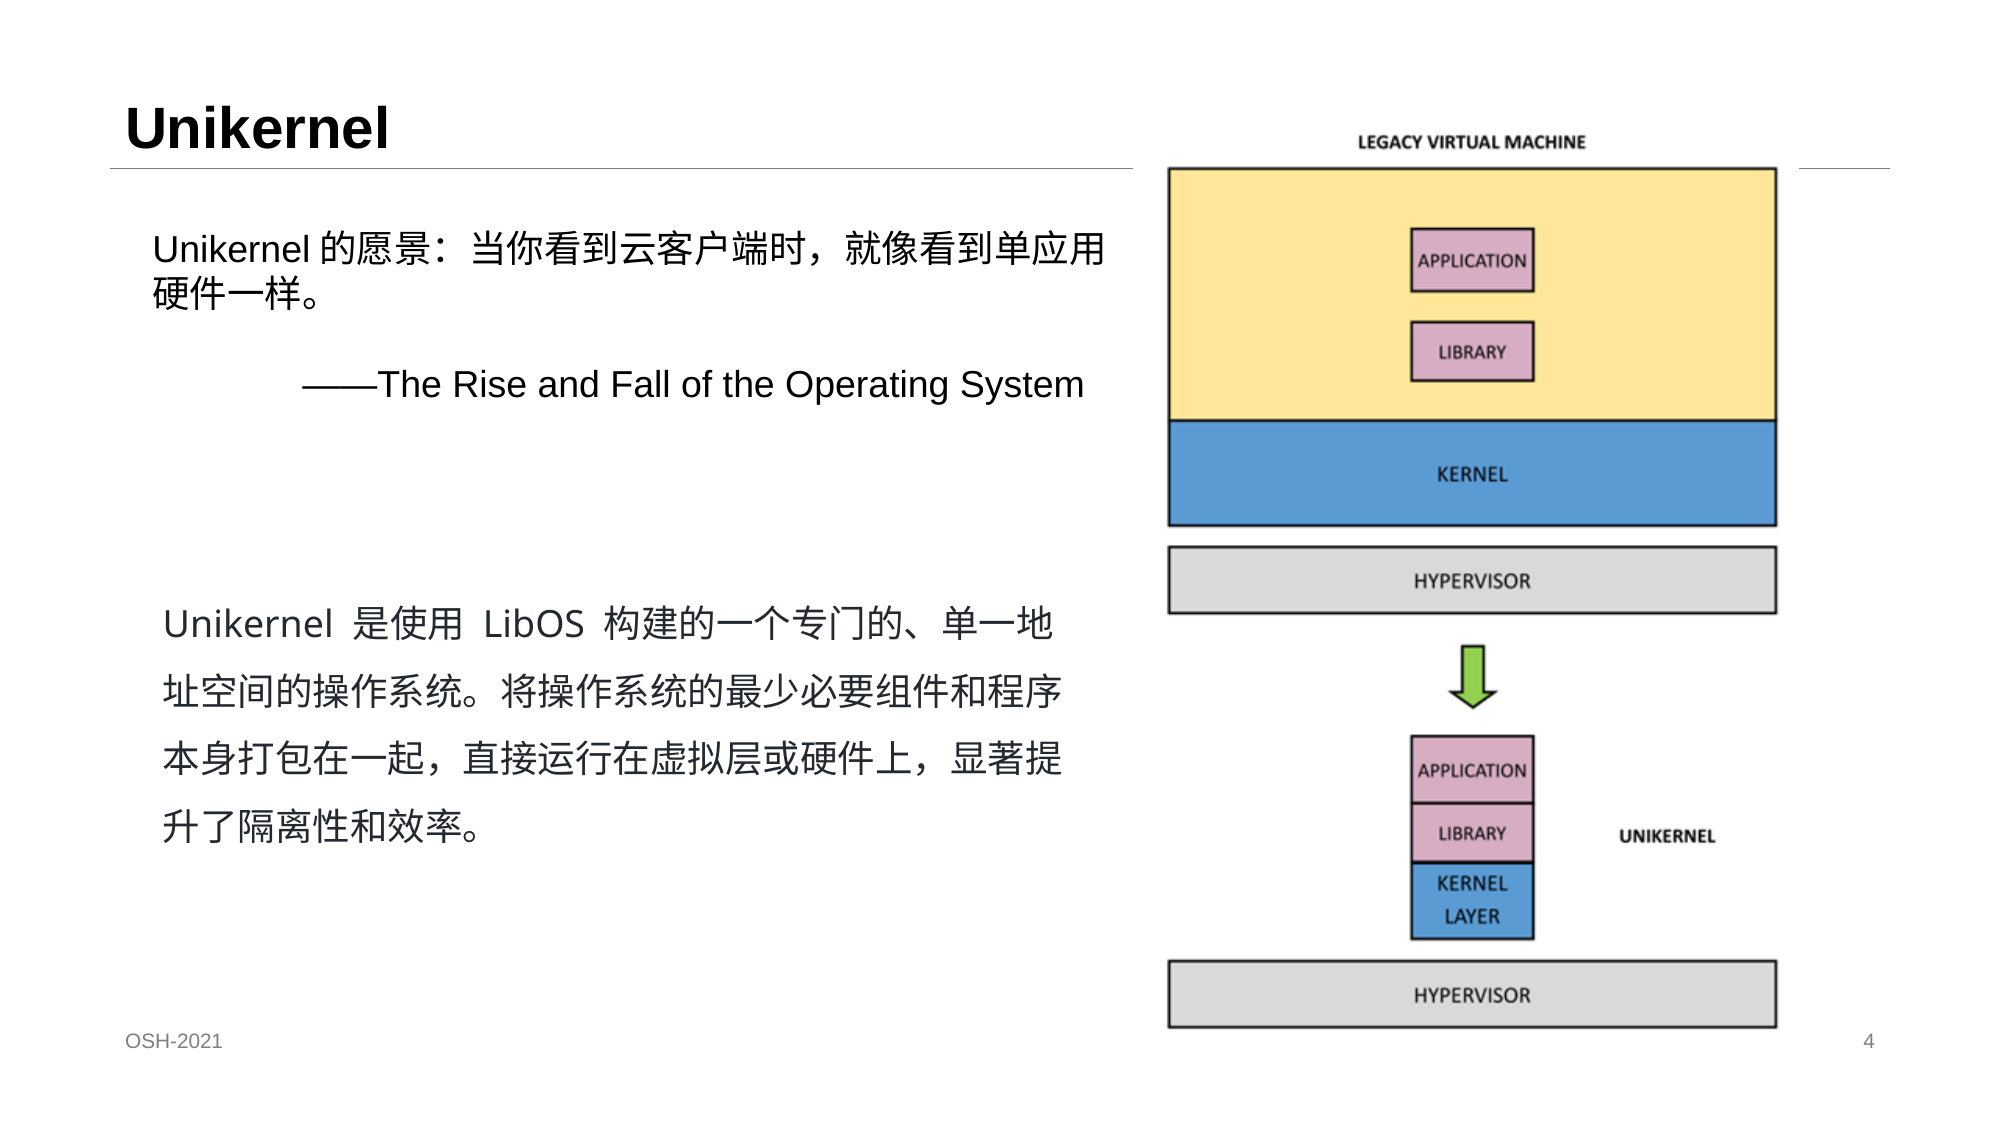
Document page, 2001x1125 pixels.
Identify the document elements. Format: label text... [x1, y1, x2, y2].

slide_number 4 [1412, 1023, 1890, 1058]
text_box Unikernel 是使用 LibOS 构建的一个专门的、单一地址空间的操作系统。将操作系统的最少必要组件和程序本身打包在一起，直接运行在虚拟层或硬件上，显著提升了隔离性和效率。 [147, 570, 1089, 855]
title Unikernel [109, 0, 1890, 169]
picture [1133, 117, 1799, 1040]
text_box Unikernel的愿景：当你看到云客户端时，就像看到单应用硬件一样。 ——The Rise and Fall of the Operating System [137, 217, 1133, 413]
footer OSH-2021 [109, 1023, 790, 1058]
